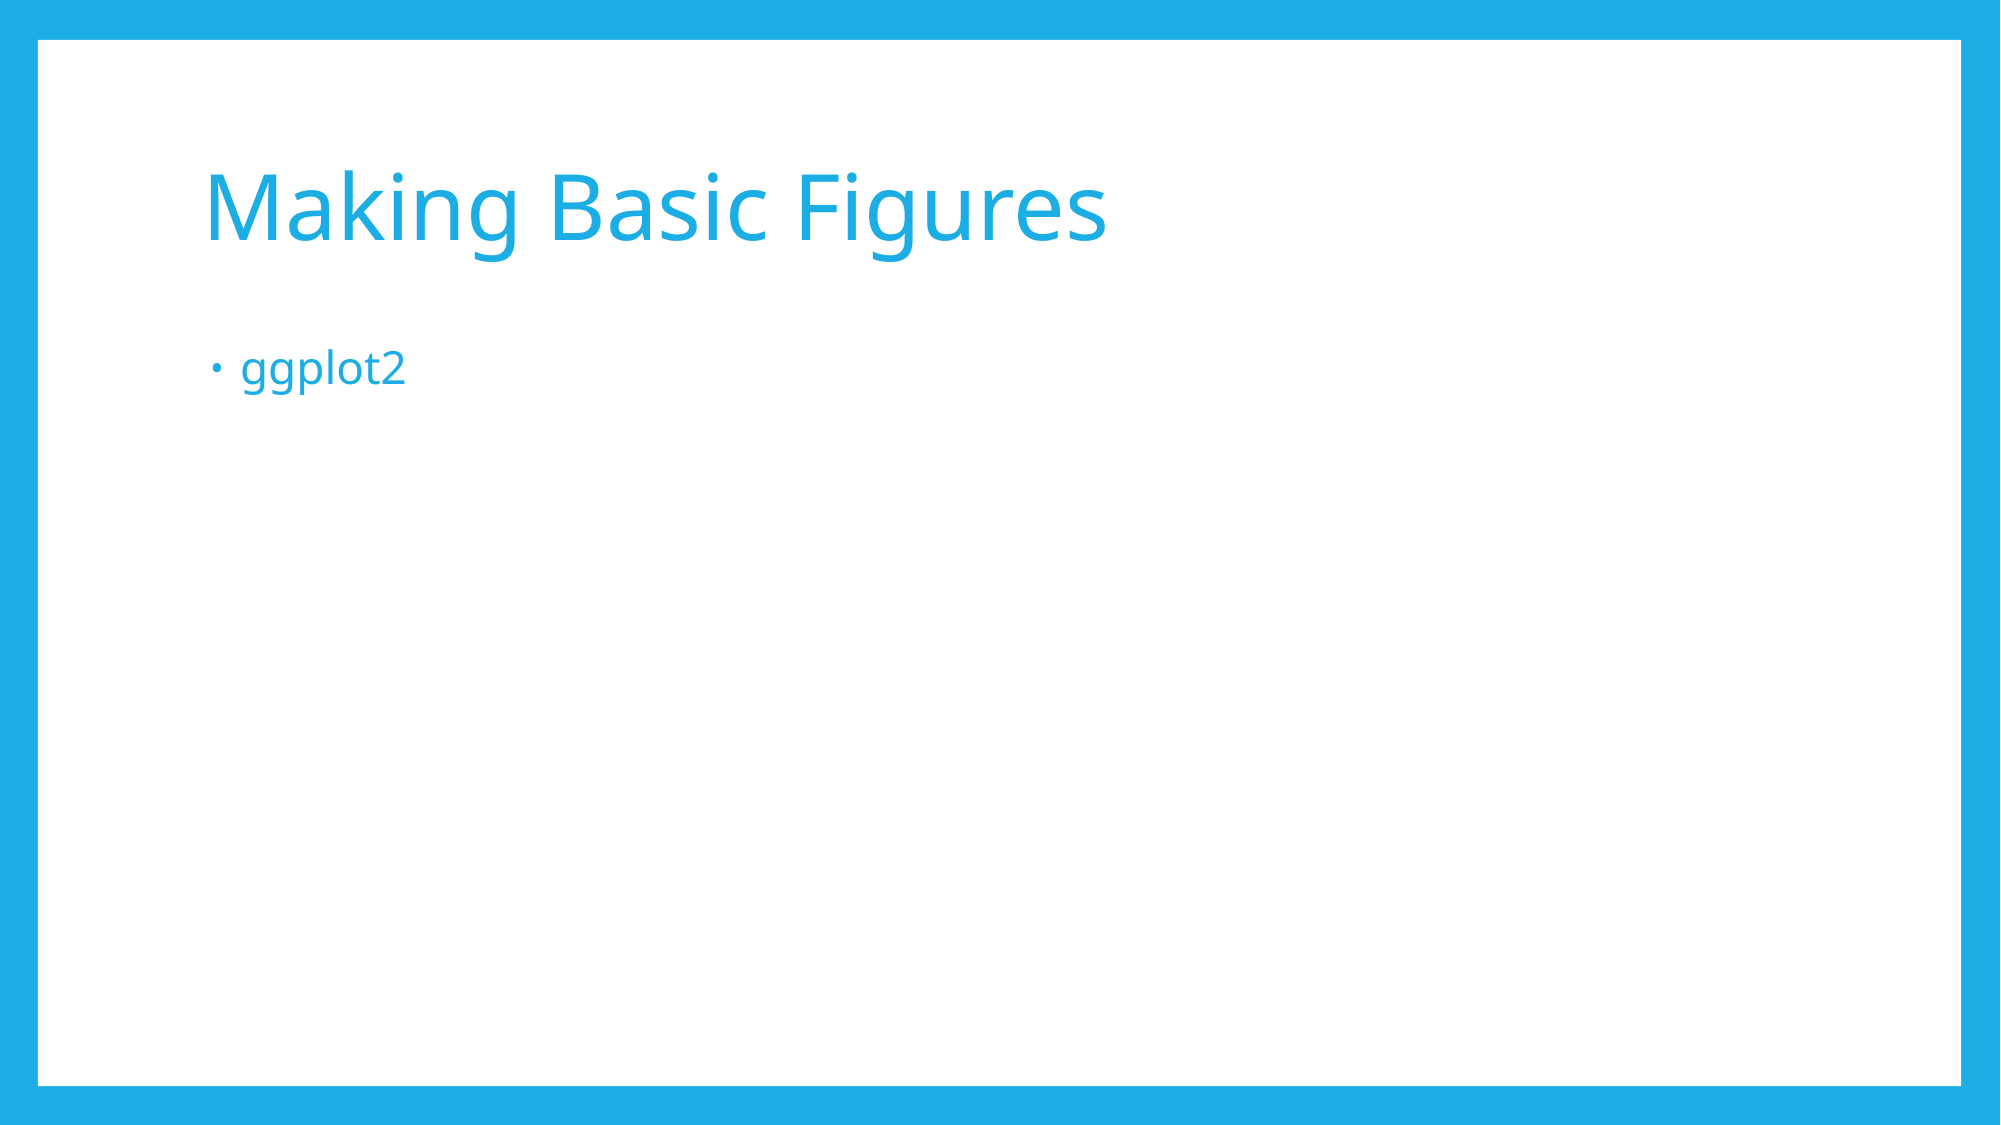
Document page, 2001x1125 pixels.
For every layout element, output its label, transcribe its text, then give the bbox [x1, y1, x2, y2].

list ggplot2 [187, 337, 1808, 1000]
title Making Basic Figures [187, 99, 1808, 323]
